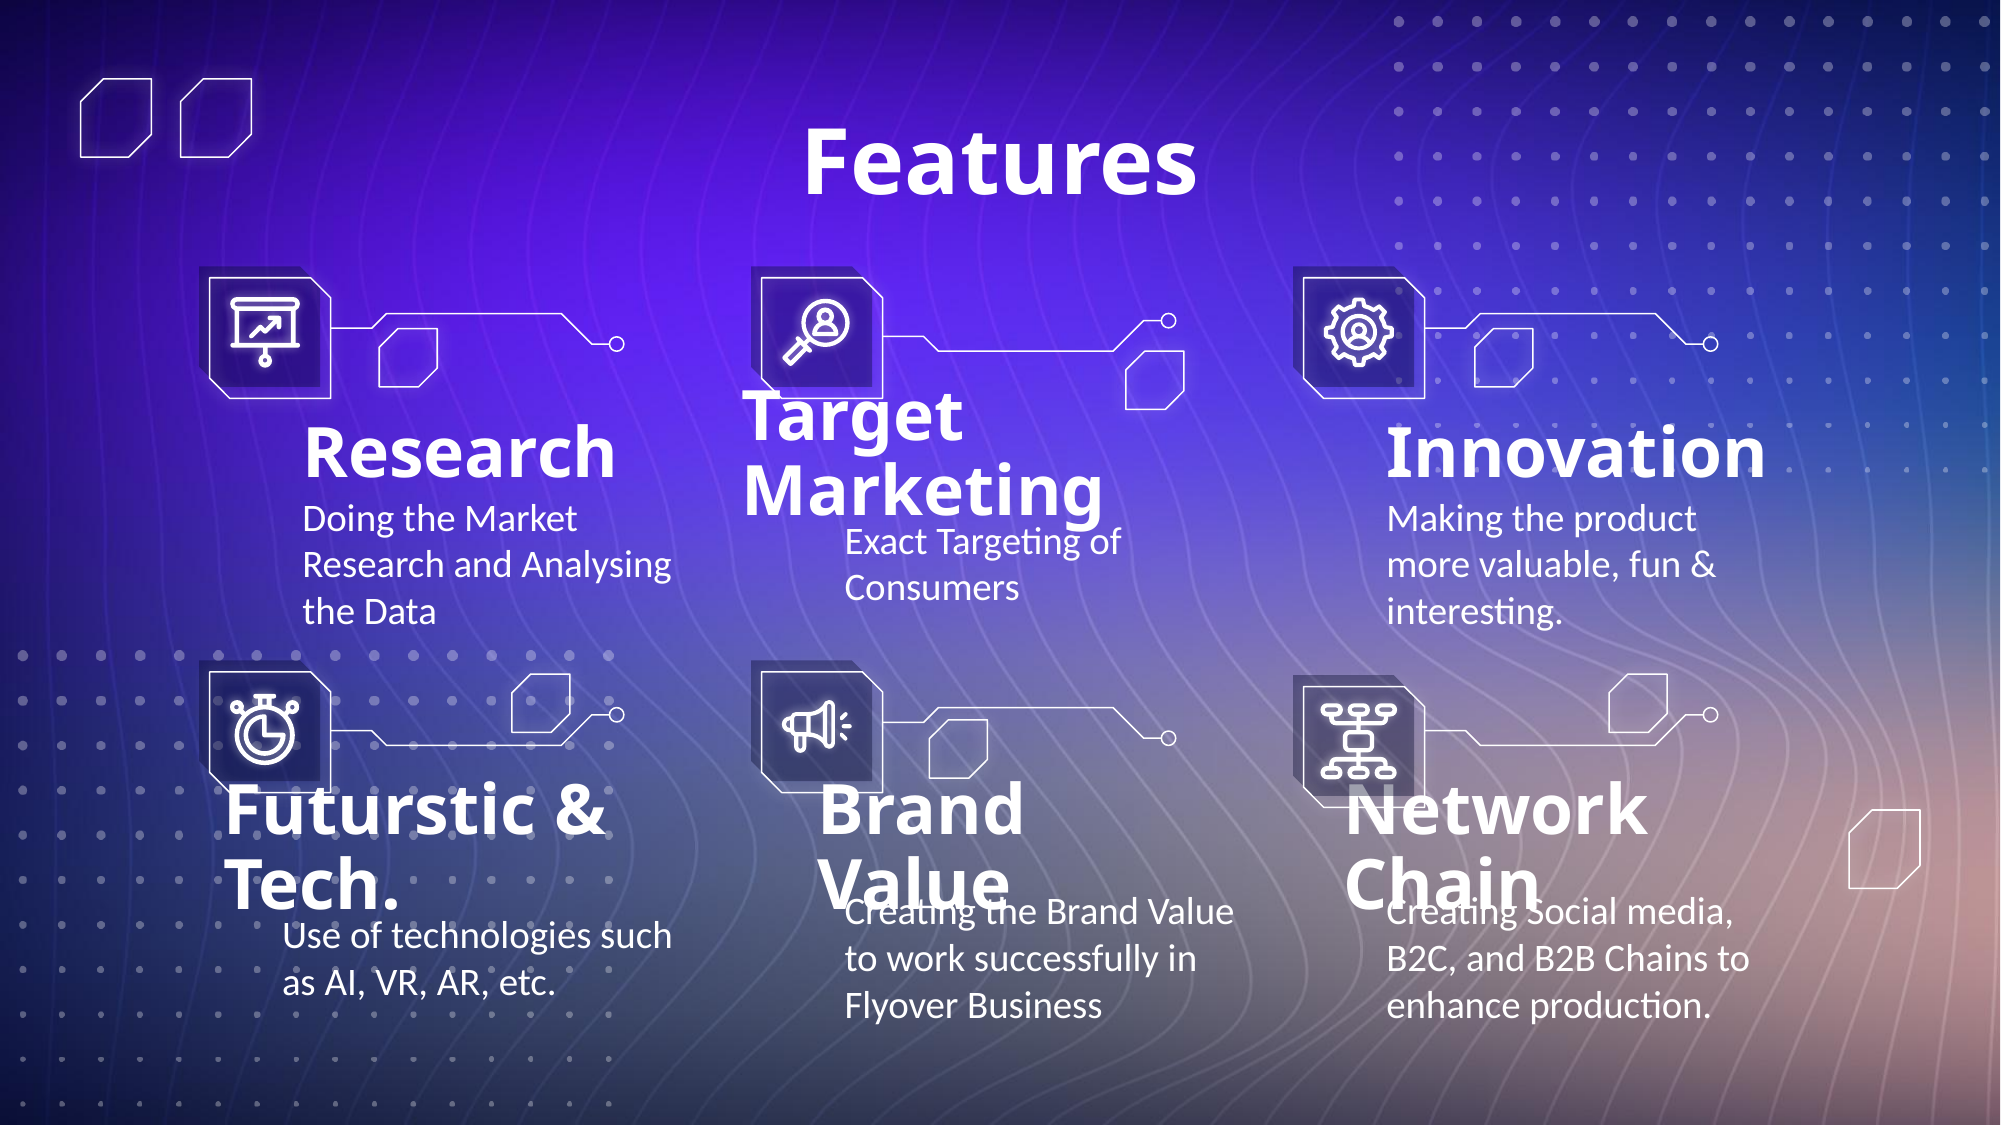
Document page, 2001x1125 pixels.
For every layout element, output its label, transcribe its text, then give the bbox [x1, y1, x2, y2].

subtitle Creating the Brand Value to work successfully in Flyover Business [824, 903, 1259, 1010]
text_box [751, 266, 883, 399]
subtitle Doing the Market Research and Analysing the Data [282, 508, 717, 616]
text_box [782, 298, 852, 366]
title Network Chain [1323, 791, 1800, 907]
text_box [1424, 674, 1718, 746]
title Research [282, 397, 717, 508]
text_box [199, 266, 331, 399]
subtitle Use of technologies such as AI, VR, AR, etc. [262, 903, 697, 1010]
title Futurstic & Tech. [203, 791, 712, 907]
subtitle Creating Social media, B2C, and B2B Chains to enhance production. [1366, 903, 1801, 1010]
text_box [751, 660, 883, 793]
title Target Marketing [721, 397, 1238, 513]
subtitle Making the product more valuable, fun & interesting. [1366, 508, 1801, 616]
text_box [229, 693, 300, 766]
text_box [1424, 313, 1718, 387]
subtitle Exact Targeting of Consumers [824, 508, 1259, 616]
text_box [1293, 266, 1425, 399]
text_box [199, 660, 331, 793]
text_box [330, 313, 624, 387]
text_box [330, 674, 624, 746]
title Features [157, 95, 1843, 221]
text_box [781, 700, 852, 753]
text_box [230, 297, 301, 368]
title Innovation [1366, 397, 1801, 508]
picture [0, 0, 2001, 1125]
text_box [882, 707, 1176, 779]
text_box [1293, 675, 1425, 808]
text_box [882, 313, 1184, 410]
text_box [1323, 297, 1394, 368]
title Brand Value [797, 791, 1233, 907]
